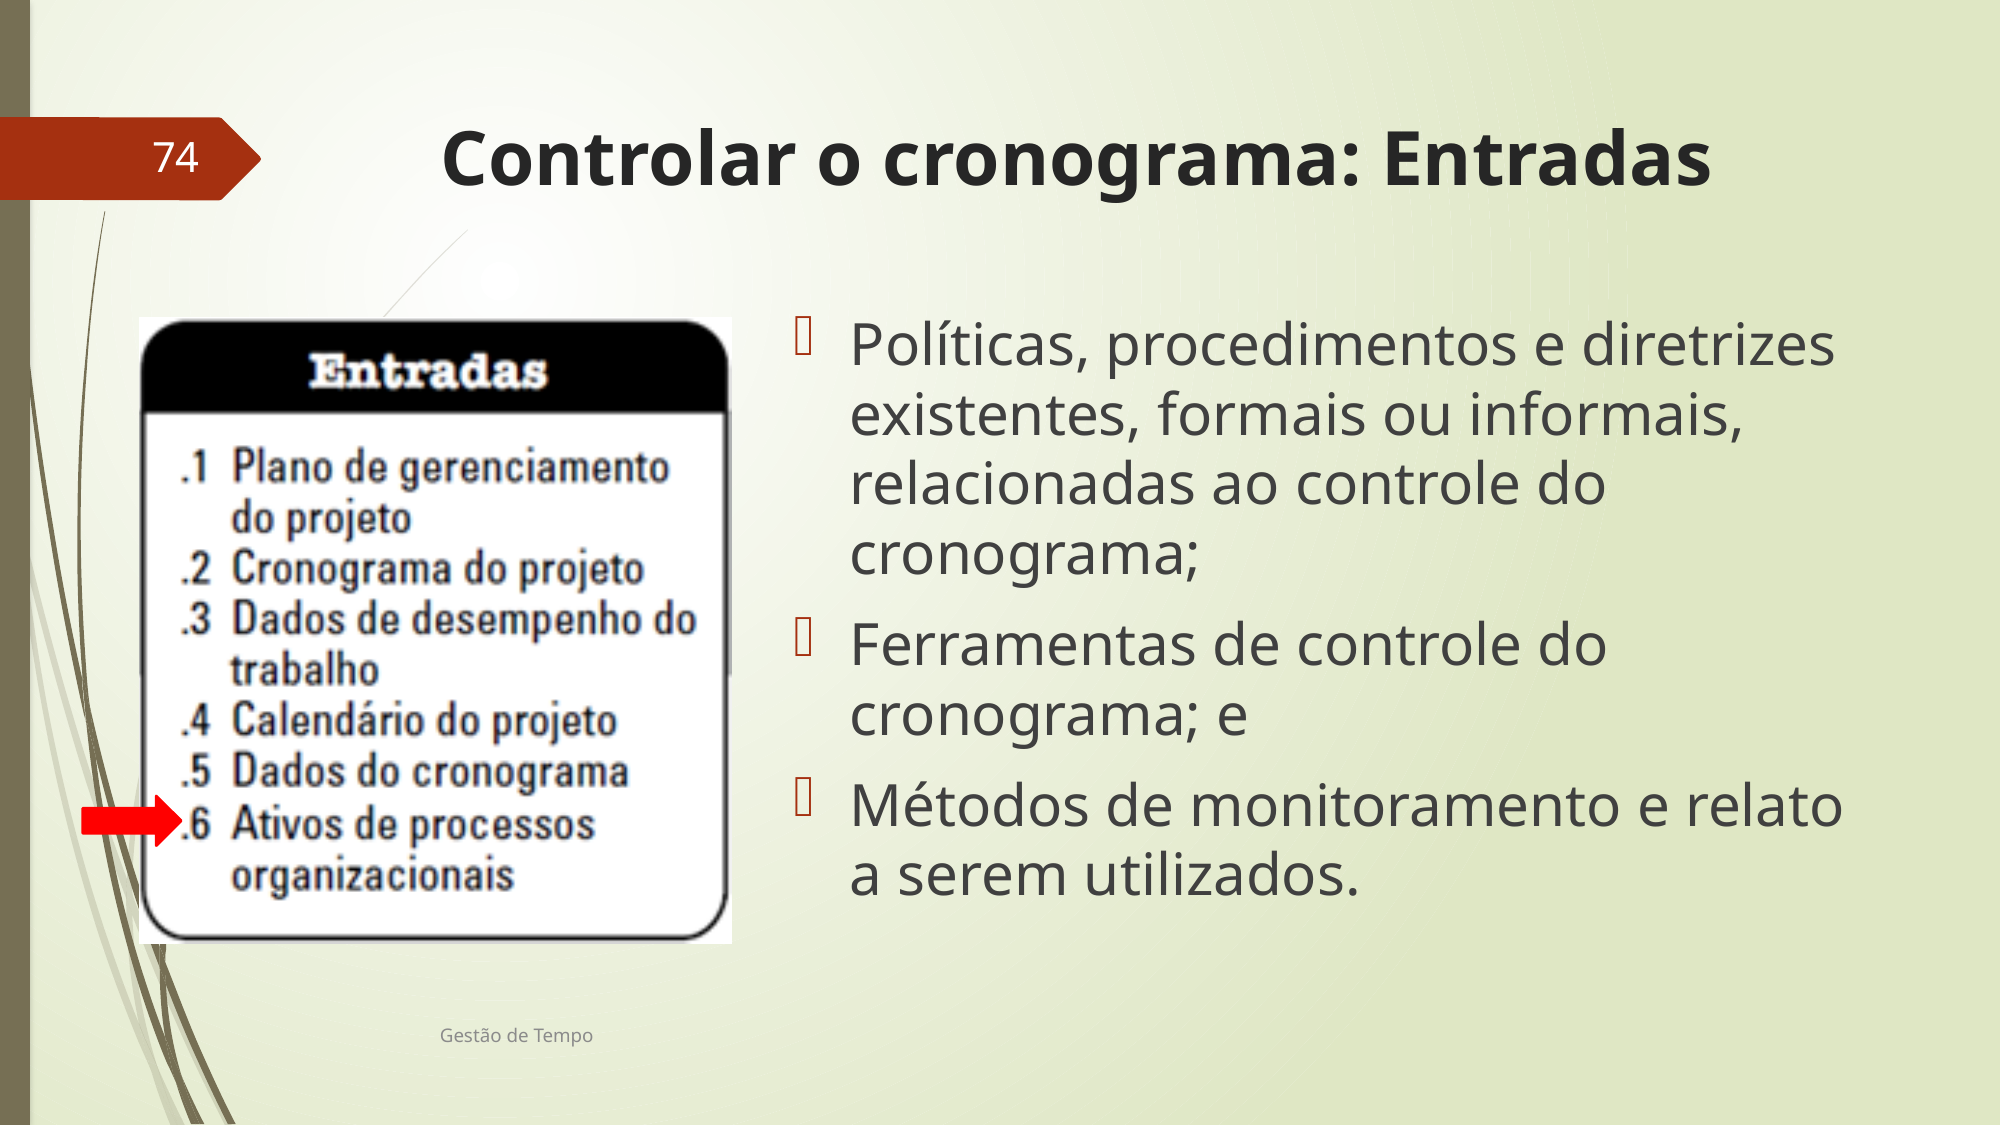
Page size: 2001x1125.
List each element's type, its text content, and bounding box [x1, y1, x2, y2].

title Controlar o cronograma: Entradas [425, 102, 1888, 313]
list Políticas, procedimentos e diretrizes existentes, formais ou informais, relacionadas ao controle do cronograma; Ferramentas de controle do cronograma; e Métodos de monitoramento e relato a serem utilizados. [778, 299, 1863, 1014]
text_box [81, 806, 134, 835]
slide_number 74 [87, 129, 216, 190]
footer Gestão de Tempo [424, 1006, 1675, 1067]
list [139, 316, 733, 945]
